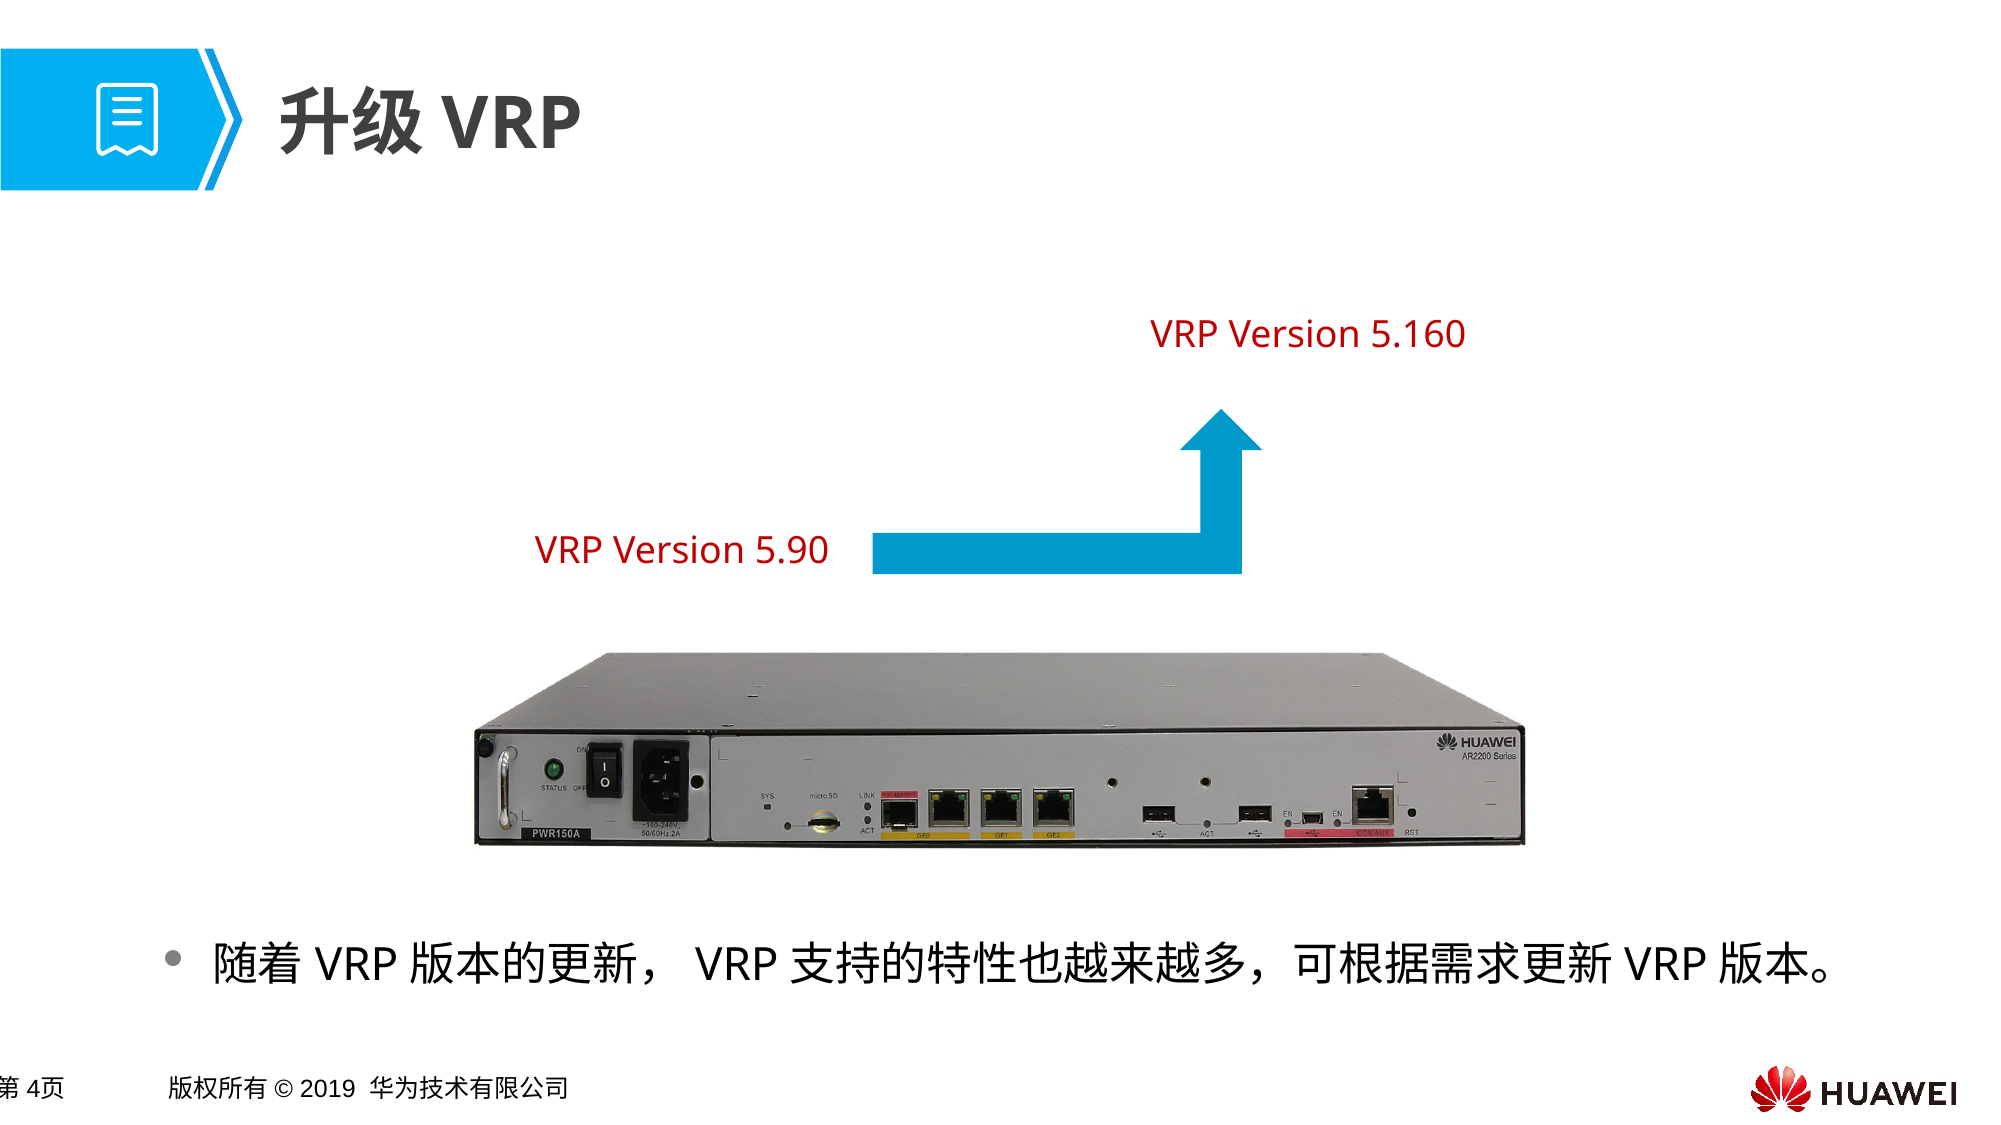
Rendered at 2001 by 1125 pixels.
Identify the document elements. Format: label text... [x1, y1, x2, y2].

list 随着VRP版本的更新，VRP支持的特性也越来越多，可根据需求更新VRP版本。 [149, 202, 1883, 971]
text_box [459, 243, 1543, 870]
title 升级VRP [261, 67, 1875, 173]
picture [1751, 1066, 1956, 1112]
